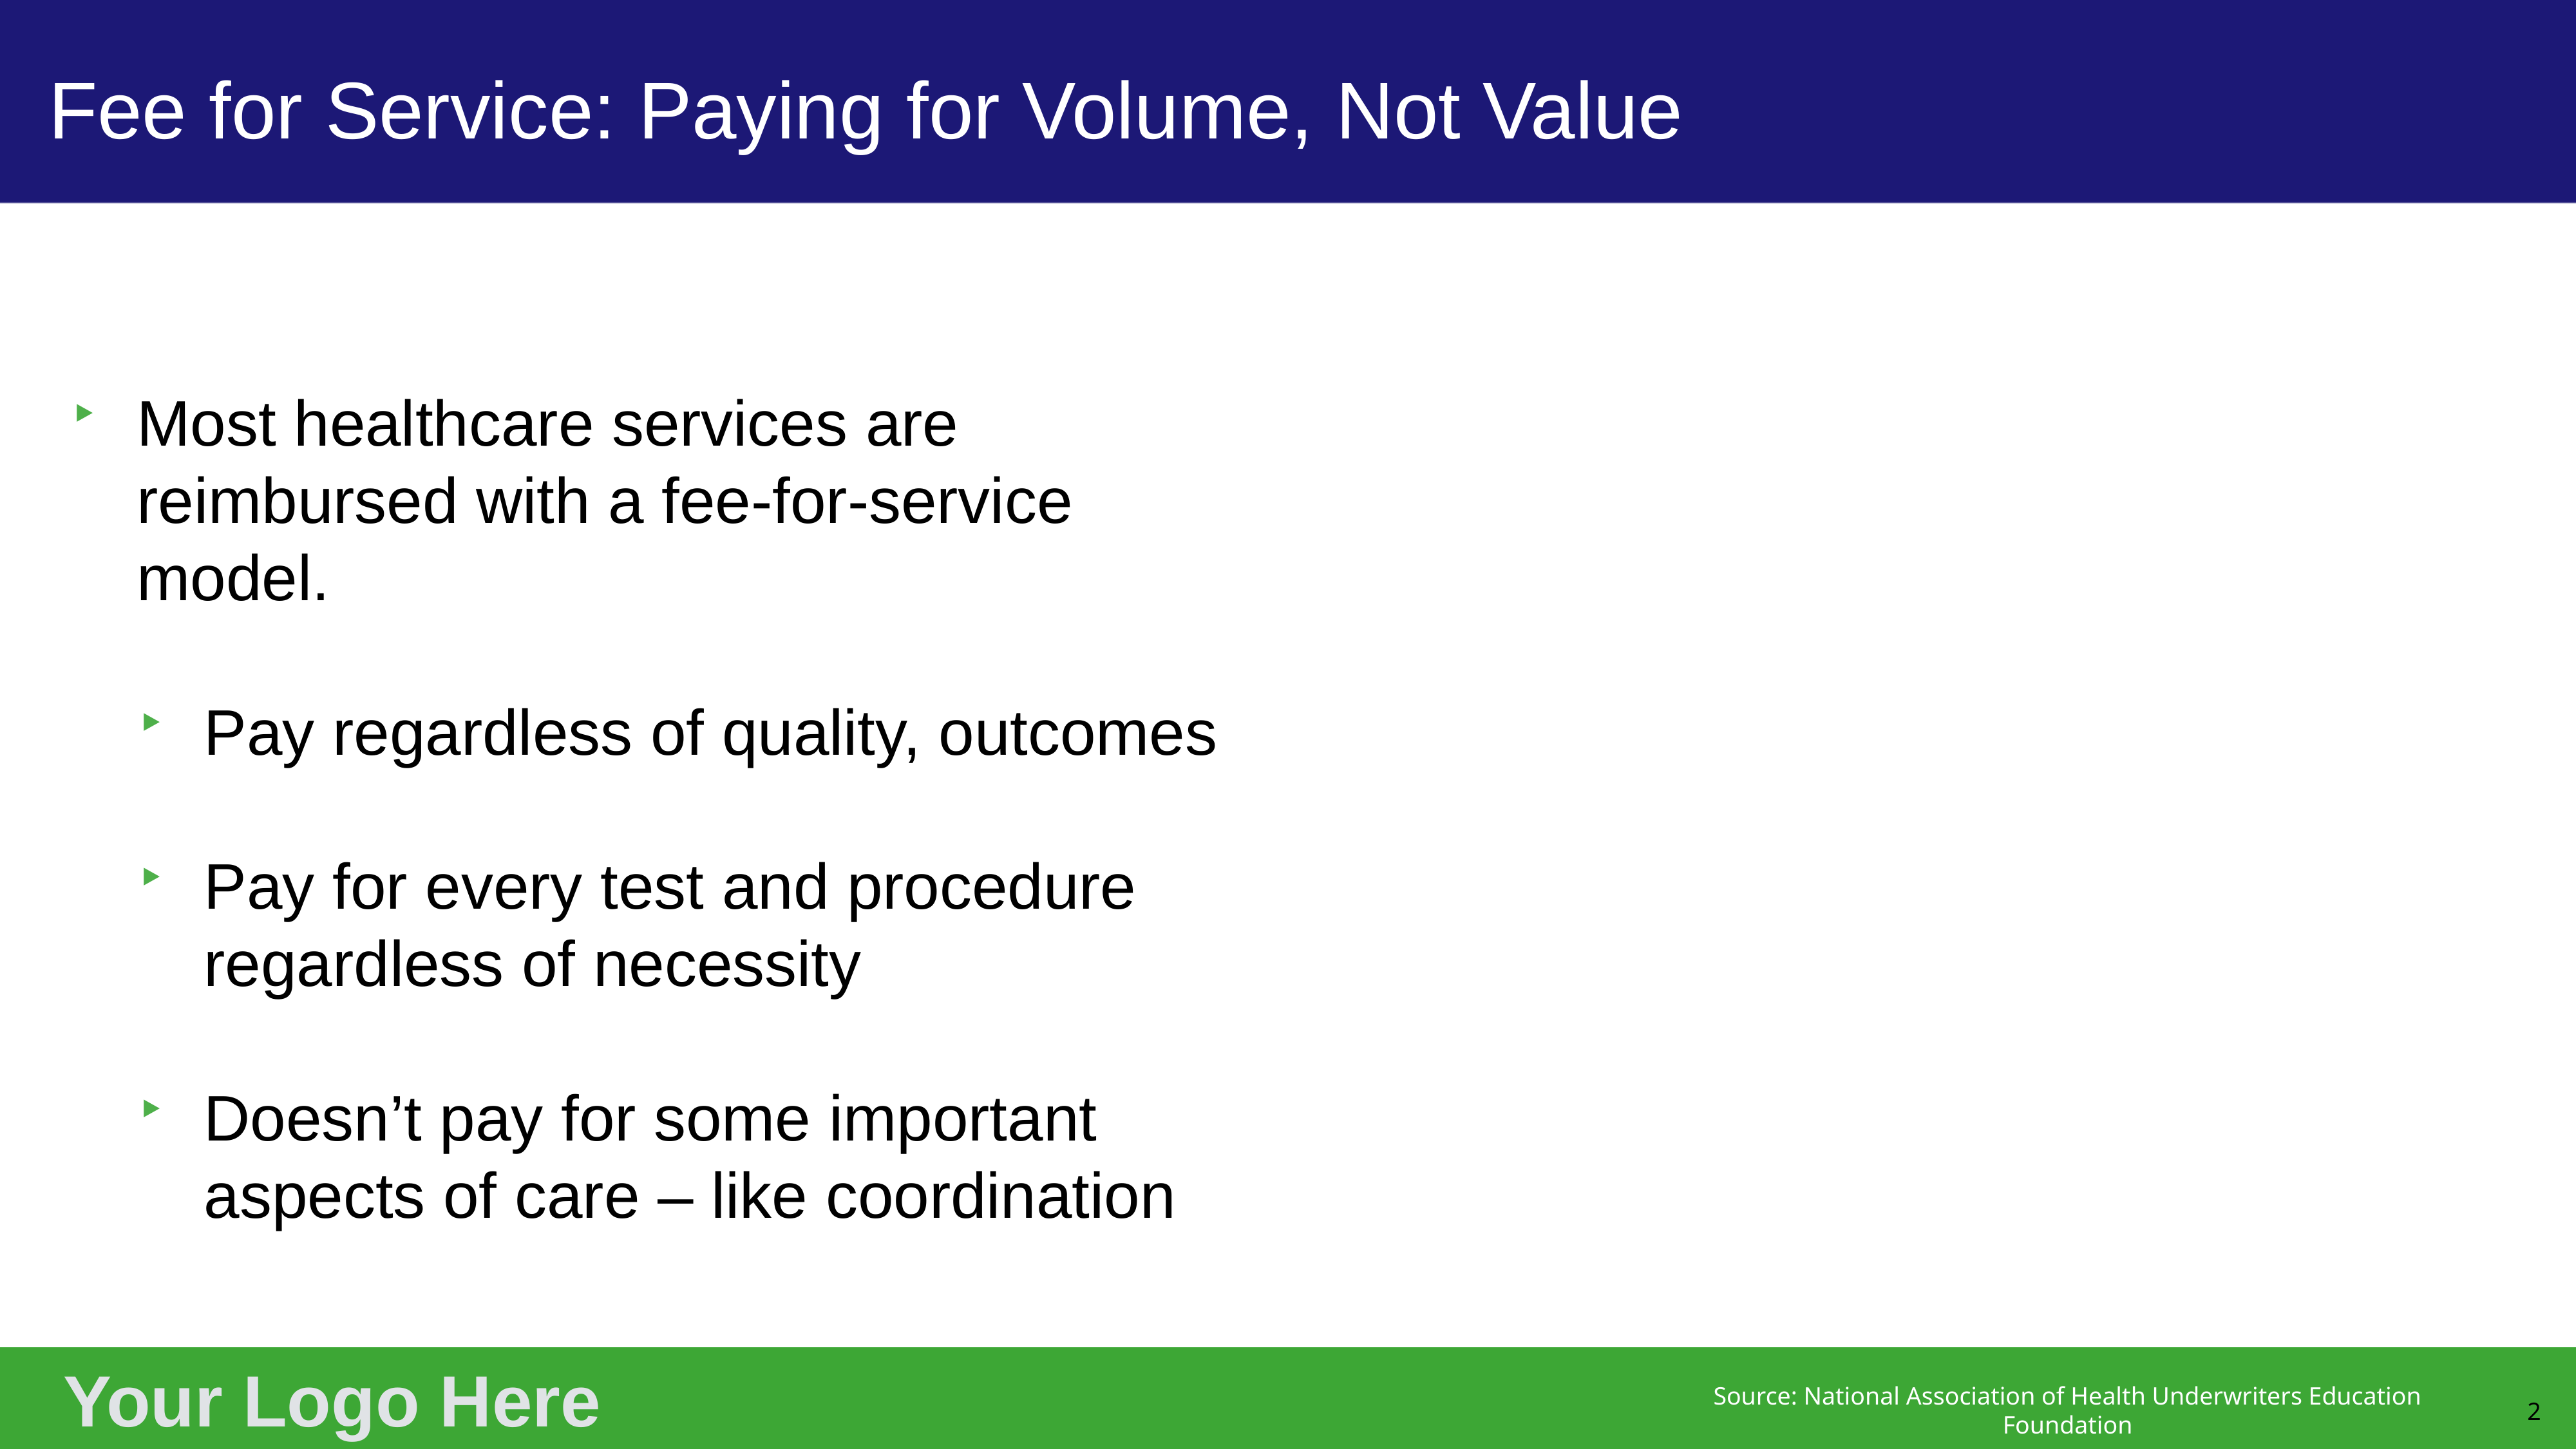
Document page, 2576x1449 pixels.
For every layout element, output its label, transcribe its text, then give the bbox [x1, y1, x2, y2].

text_box 2 [2475, 1396, 2576, 1430]
list Most healthcare services are reimbursed with a fee-for-service model. Pay regardless of quality, outcomes Pay for every test and procedure regardless of necessity Doesn’t pay for some important aspects of care – like coordination [69, 296, 2501, 1317]
picture [0, 0, 2576, 1347]
title Fee for Service: Paying for Volume, Not Value [48, 12, 2516, 202]
